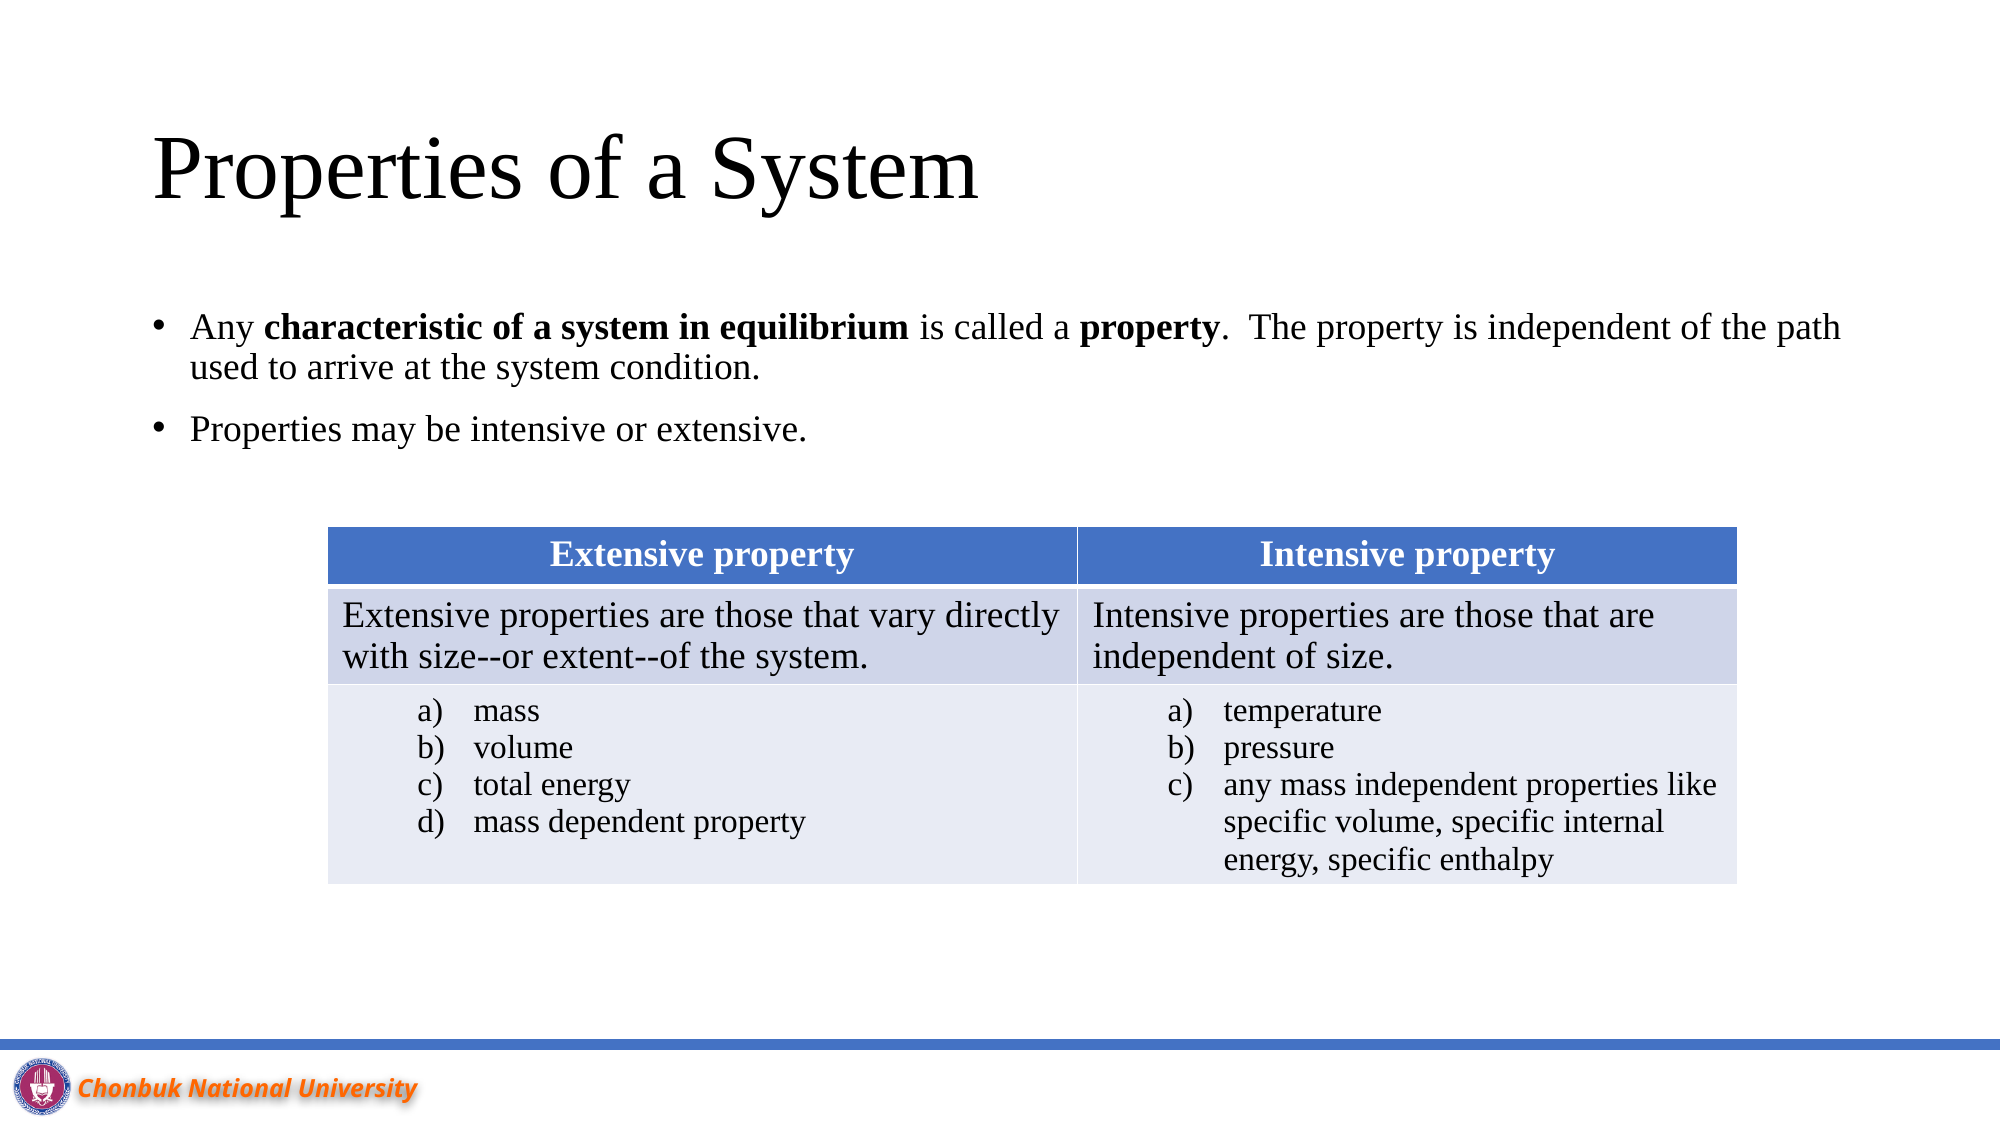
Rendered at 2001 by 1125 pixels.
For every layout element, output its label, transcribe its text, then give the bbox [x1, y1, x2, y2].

title Properties of a System [137, 59, 1863, 278]
table_cell Intensive properties are those that are independent of size. [1078, 589, 1737, 684]
table_header Extensive property [328, 527, 1077, 584]
table_cell temperature pressure any mass independent properties like specific volume, specific internal energy, specific enthalpy [1078, 685, 1737, 884]
table_cell mass volume total energy mass dependent property [328, 685, 1077, 884]
table_cell Extensive properties are those that vary directly with size--or extent--of the system. [328, 589, 1077, 684]
list Any characteristic of a system in equilibrium is called a property. The property is independent of the path used to arrive at the system condition. Properties may be intensive or extensive. [137, 299, 1863, 1014]
picture [9, 1054, 74, 1119]
table_header Intensive property [1078, 527, 1737, 584]
